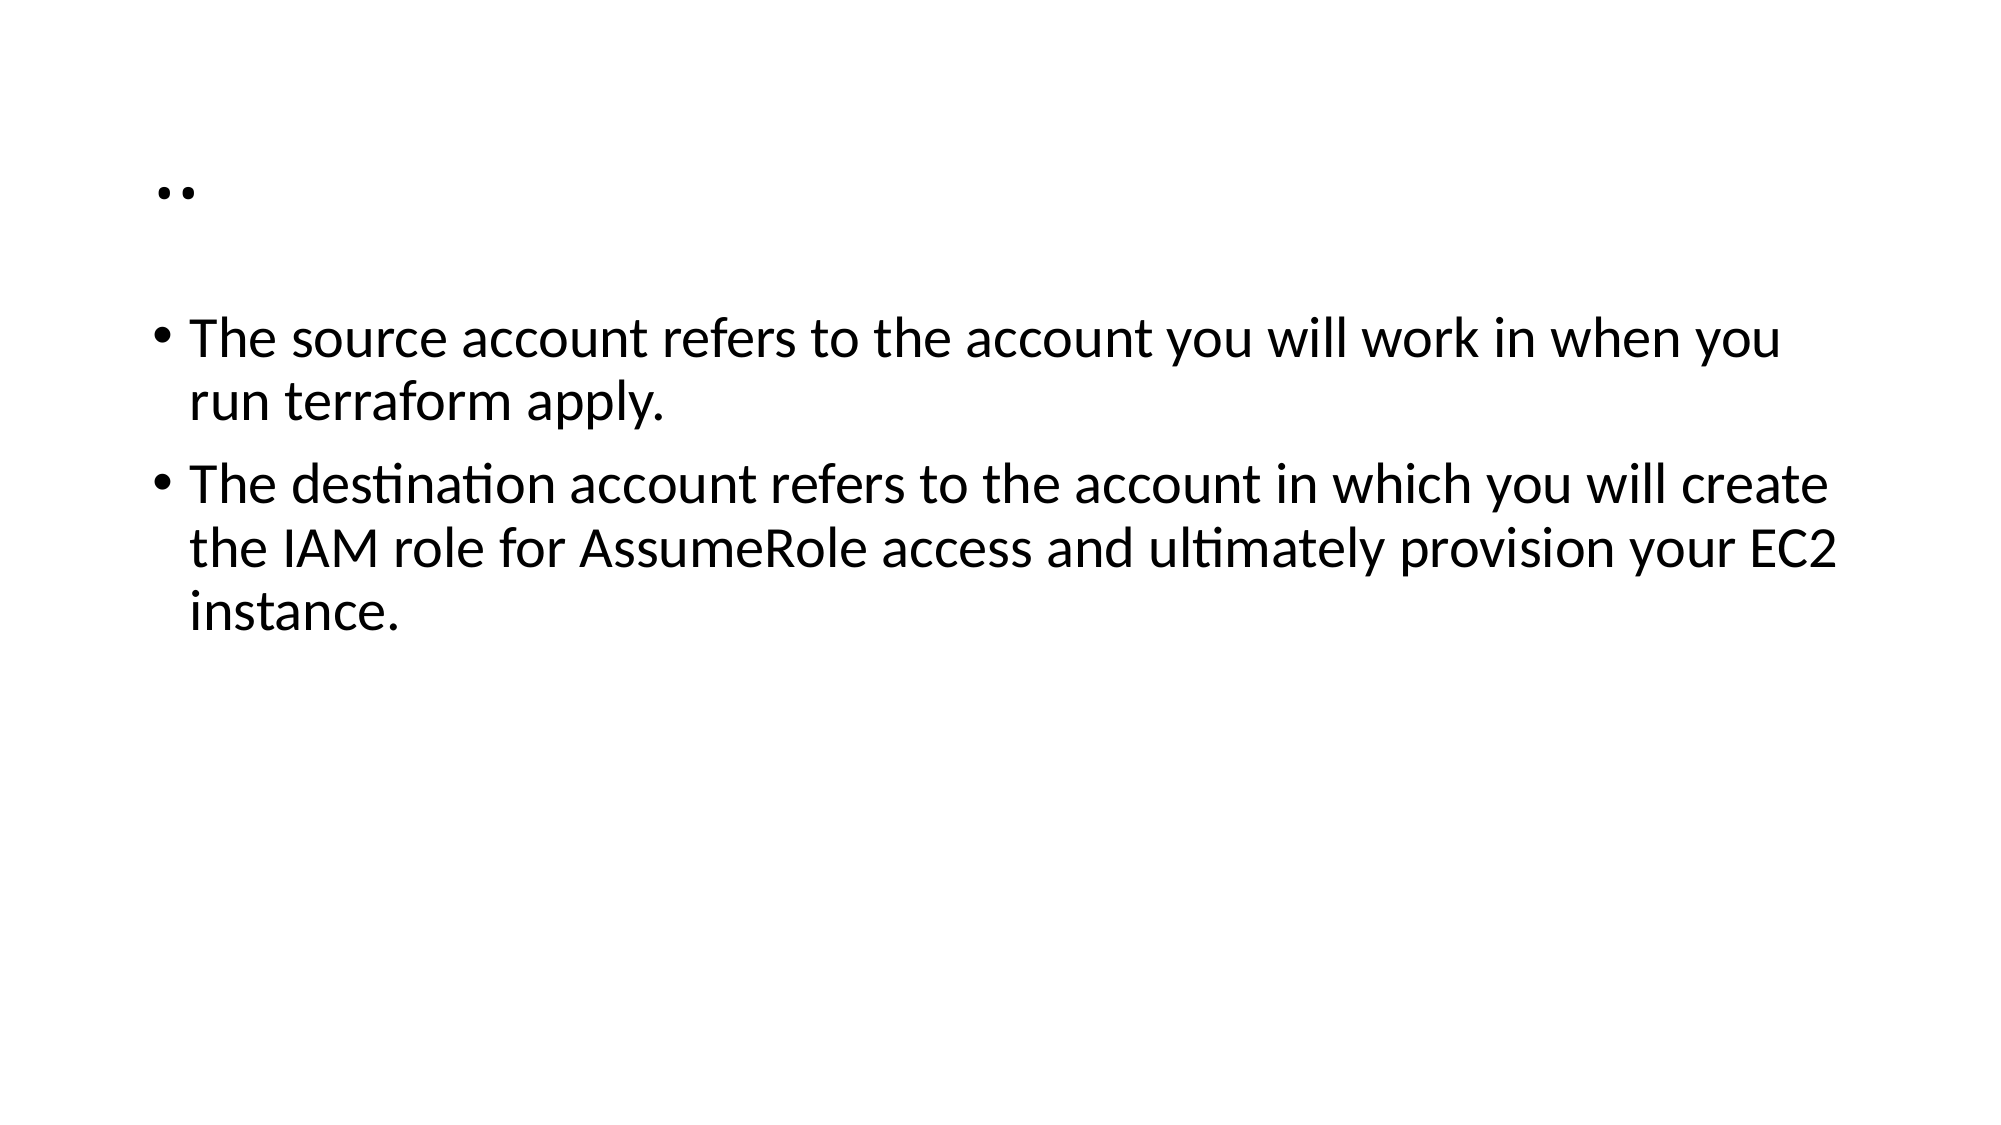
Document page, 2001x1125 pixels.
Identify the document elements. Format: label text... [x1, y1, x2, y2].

title .. [137, 59, 1863, 278]
list The source account refers to the account you will work in when you run terraform apply. The destination account refers to the account in which you will create the IAM role for AssumeRole access and ultimately provision your EC2 instance. [137, 299, 1863, 1014]
